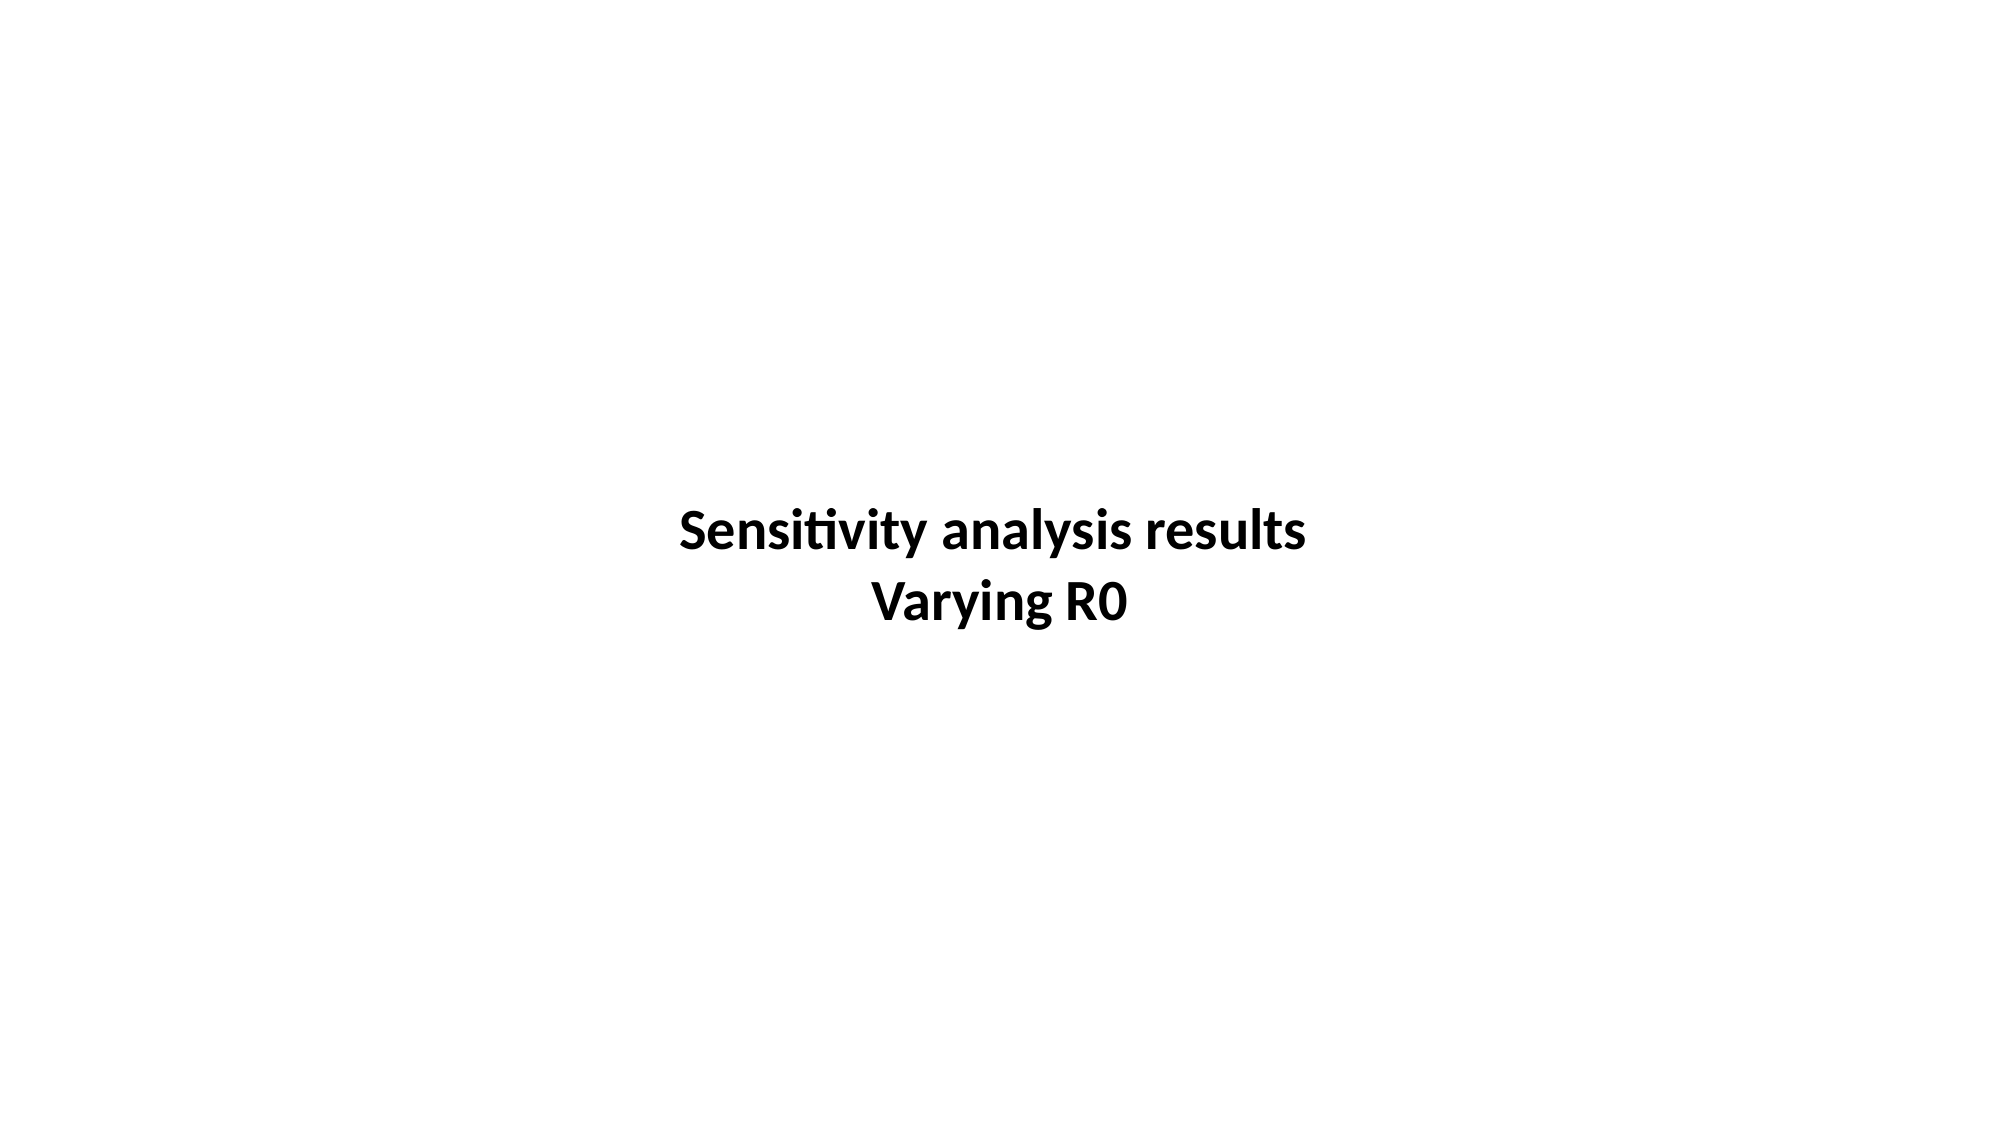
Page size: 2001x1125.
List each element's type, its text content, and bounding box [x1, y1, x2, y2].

text_box Sensitivity analysis results Varying R0 [464, 484, 1536, 639]
